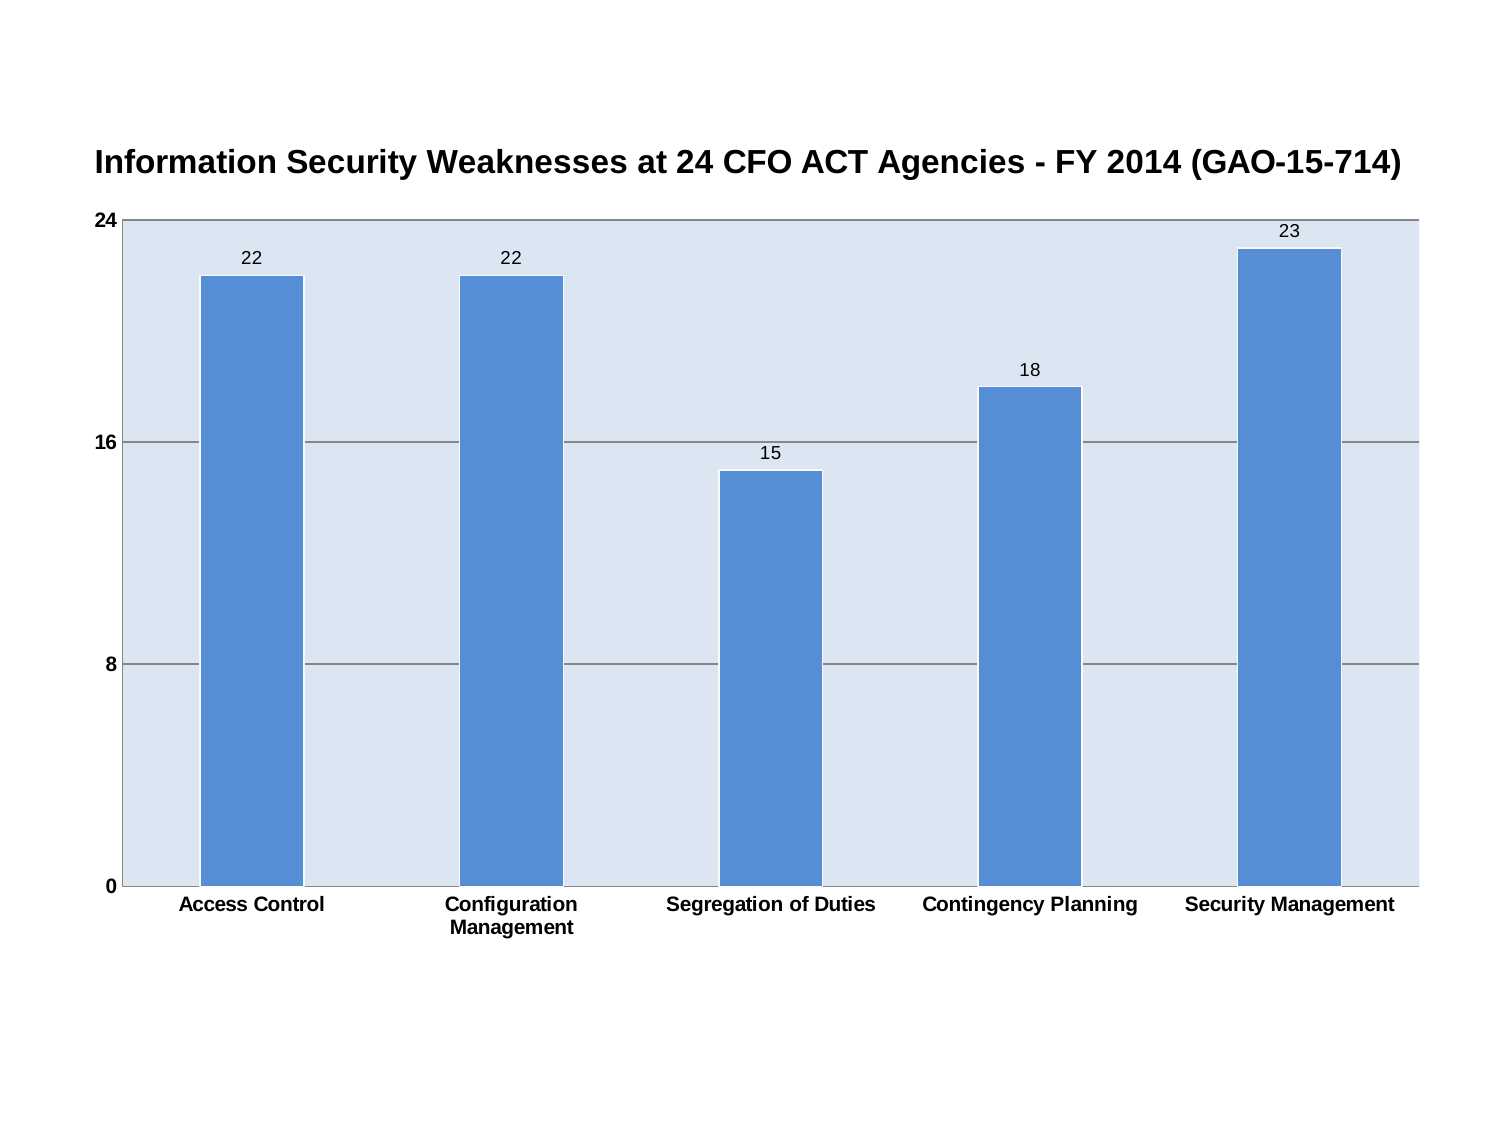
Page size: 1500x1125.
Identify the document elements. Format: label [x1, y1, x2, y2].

chart [63, 105, 1437, 1019]
